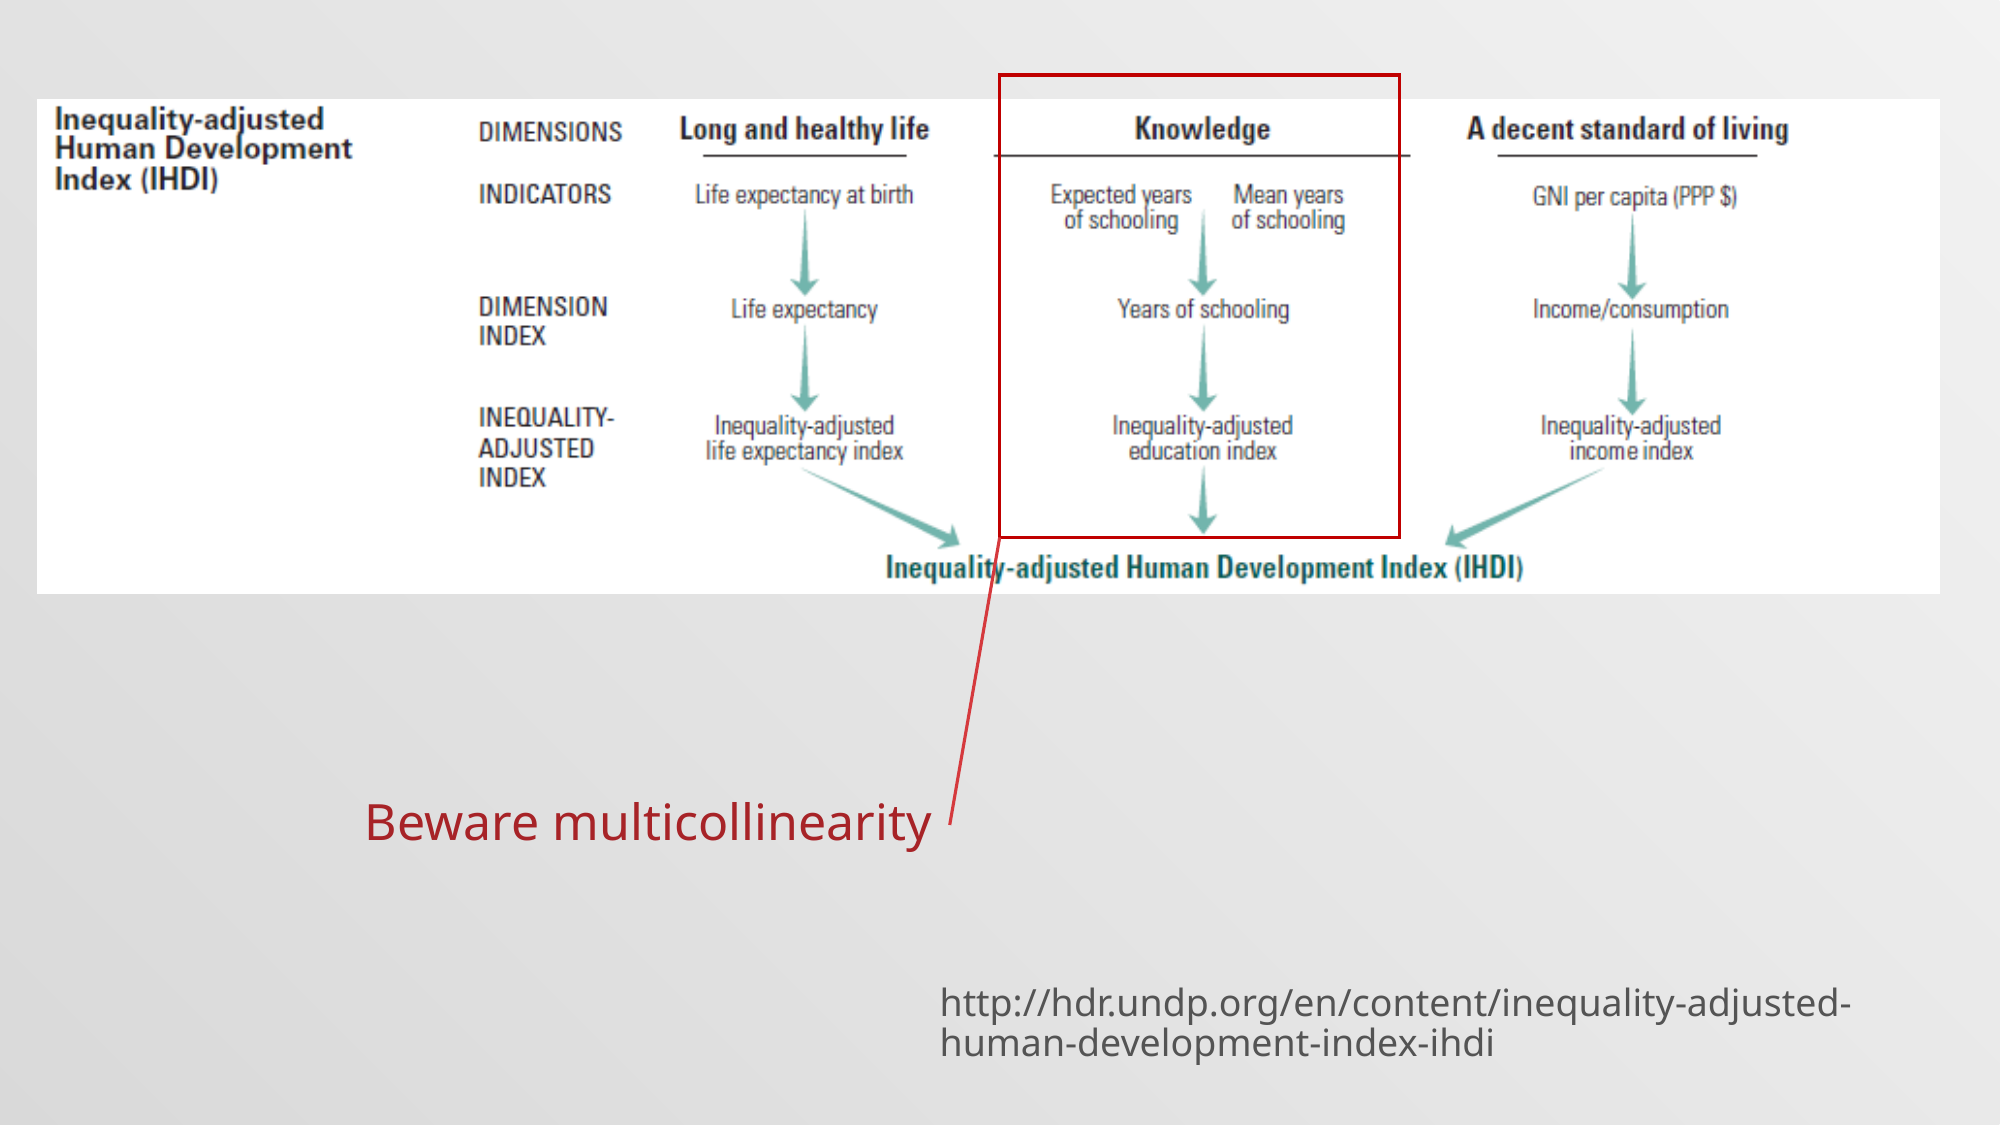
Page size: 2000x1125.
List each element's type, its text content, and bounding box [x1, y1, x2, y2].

text_box http://hdr.undp.org/en/content/inequality-adjusted-human-development-index-ihdi [924, 976, 1925, 1073]
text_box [949, 537, 1000, 825]
text_box Beware multicollinearity [349, 790, 1000, 859]
picture [37, 99, 1940, 594]
text_box [998, 73, 1401, 99]
